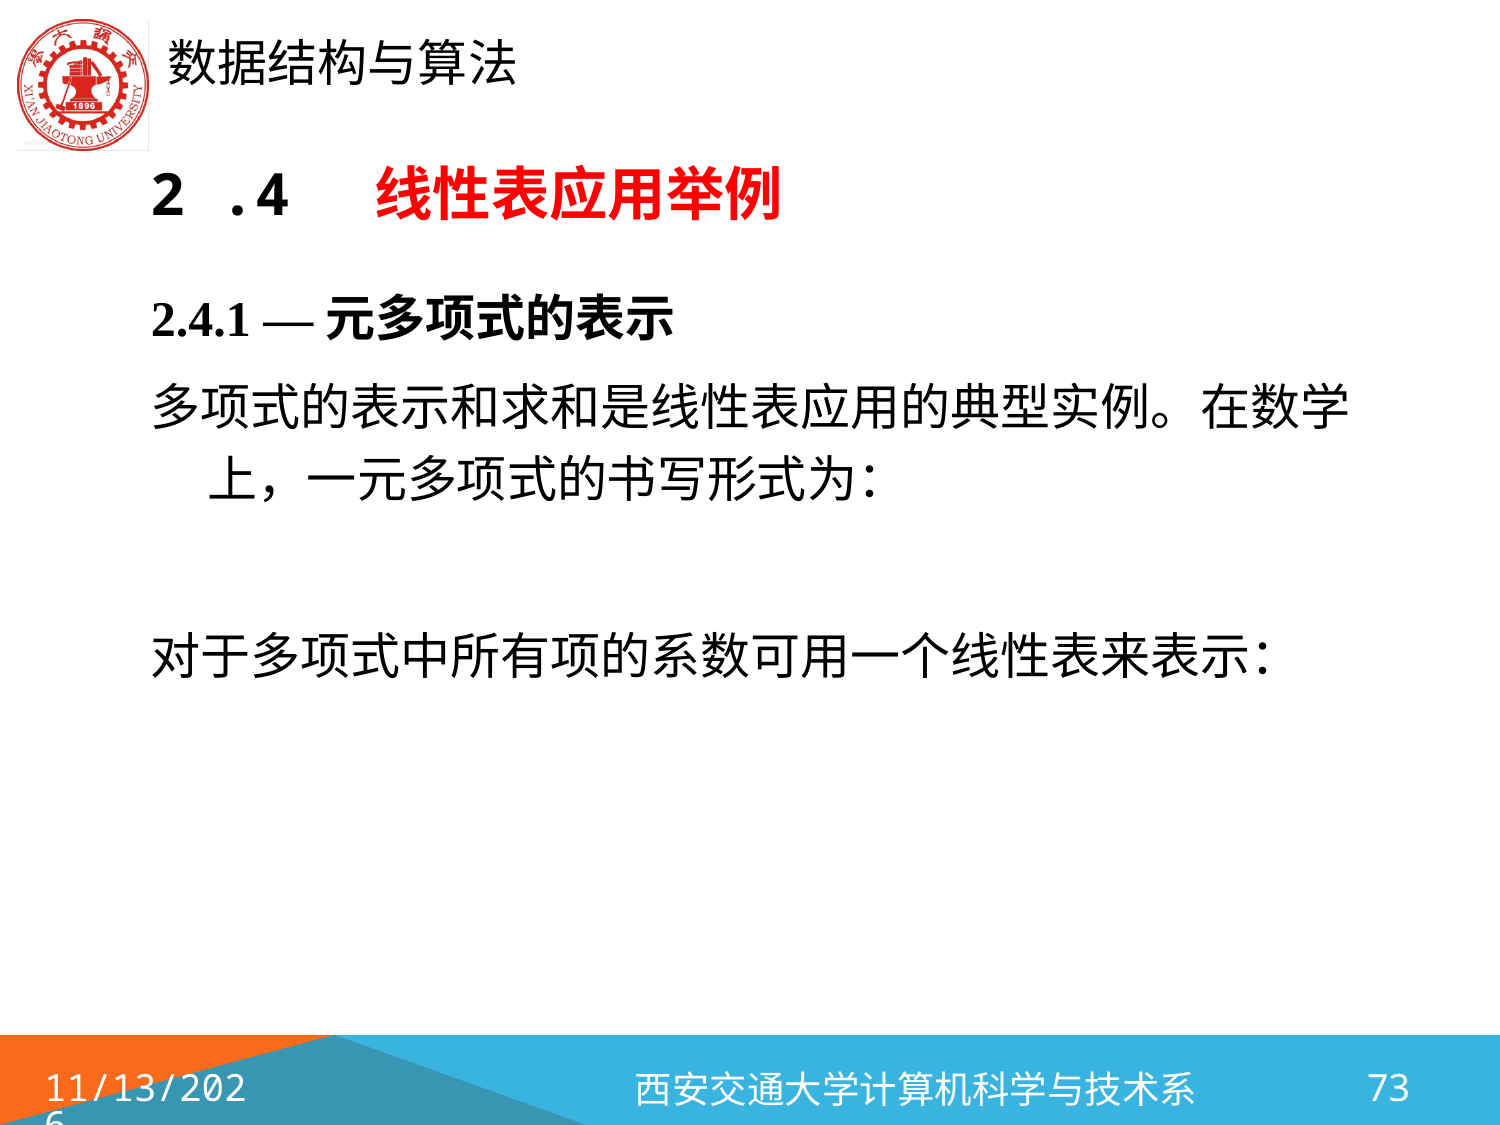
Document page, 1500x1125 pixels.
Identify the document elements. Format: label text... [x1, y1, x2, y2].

title 2 .4 线性表应用举例 [135, 146, 1370, 237]
picture [17, 19, 149, 151]
